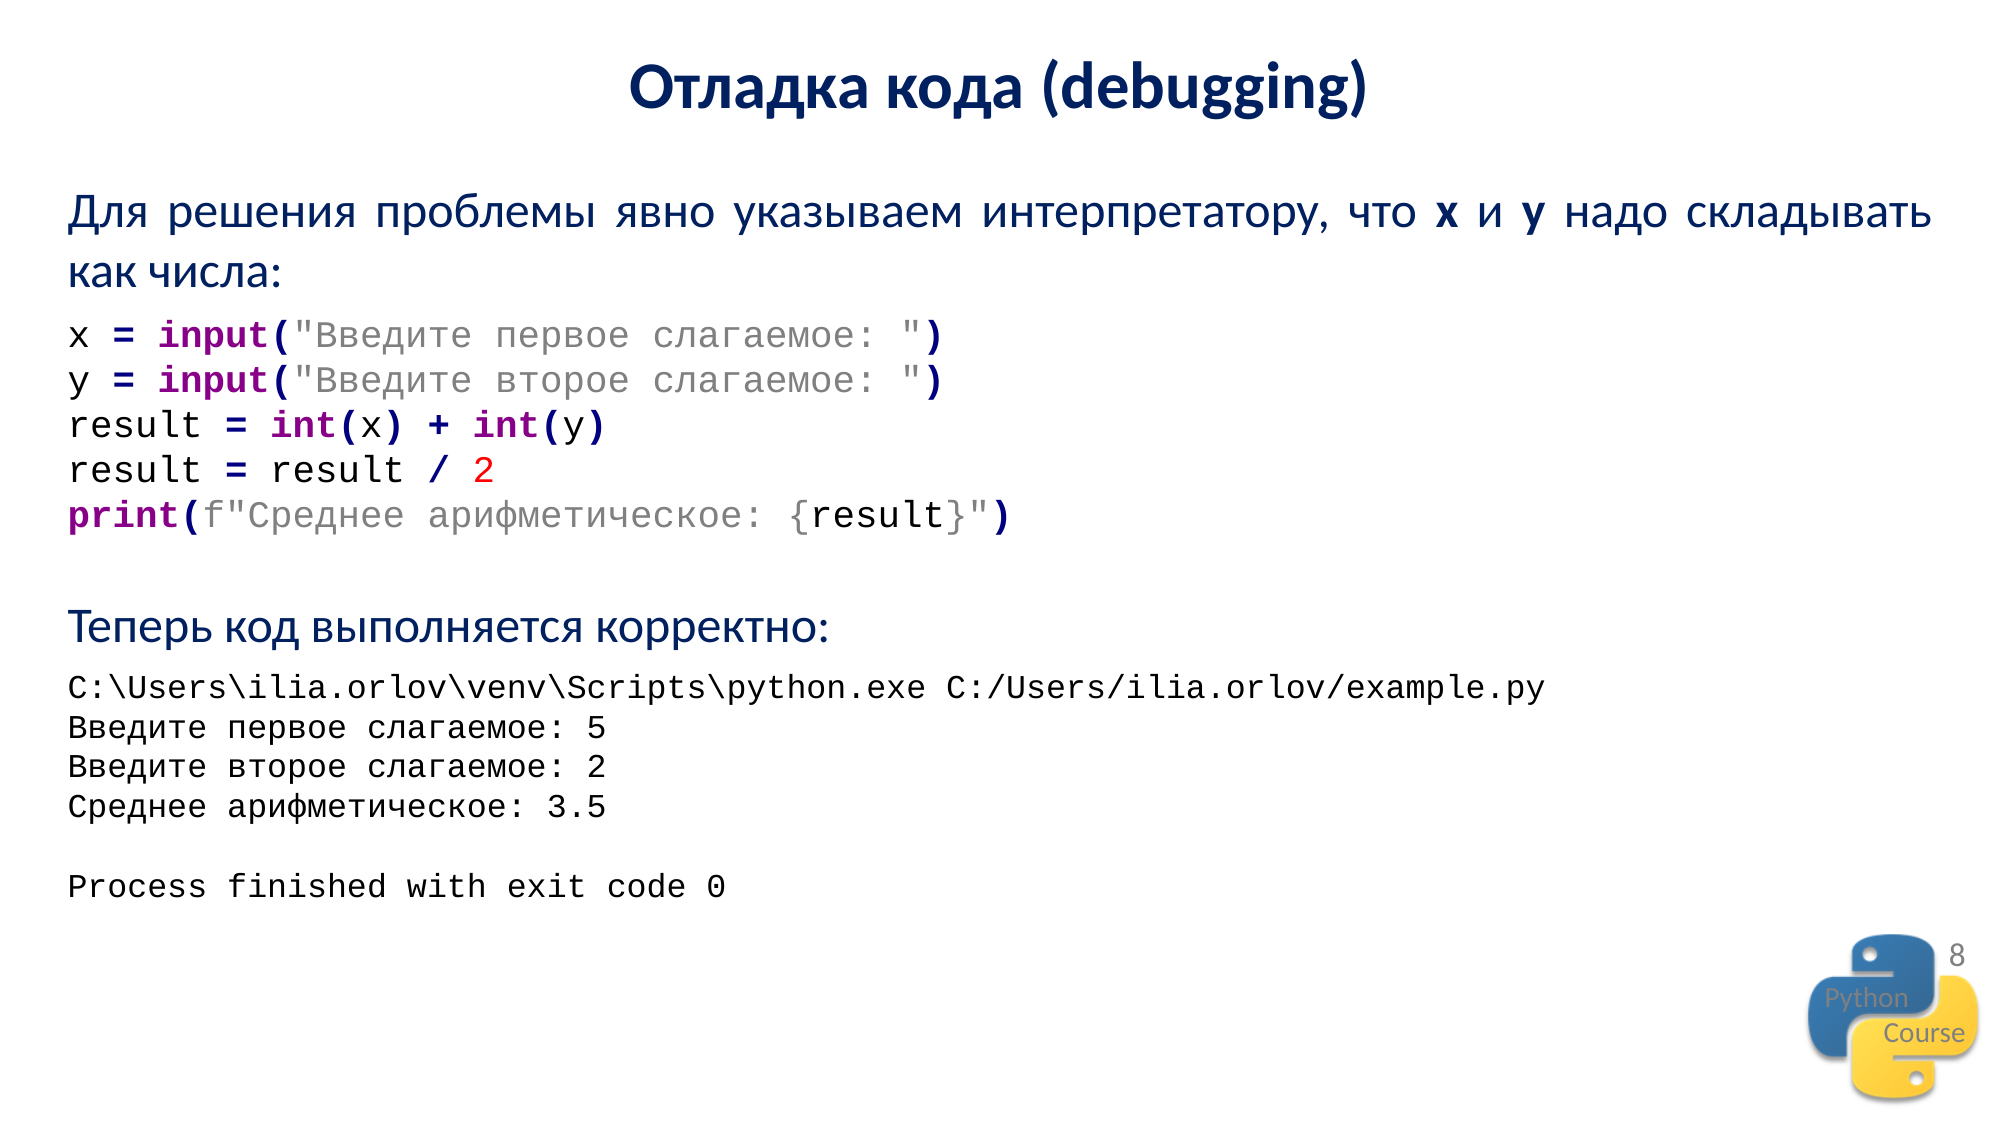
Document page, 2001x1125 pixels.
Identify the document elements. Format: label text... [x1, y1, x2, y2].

title Отладка кода (debugging) [0, 34, 2000, 149]
picture [1801, 932, 1985, 1110]
text_box Для решения проблемы явно указываем интерпретатору, что x и y надо складывать как числа: x = input("Введите первое слагаемое: ") y = input("Введите второе слагаемое: ") result = int(x) + int(y) result = result / 2 print(f"Среднее арифметическое: {result}") Теперь код выполняется корректно: C:\Users\ilia.orlov\venv\Scripts\python.exe C:/Users/ilia.orlov/example.py Введите первое слагаемое: 5 Введите второе слагаемое: 2 Среднее арифметическое: 3.5 Process finished with exit code 0 [52, 169, 1947, 912]
